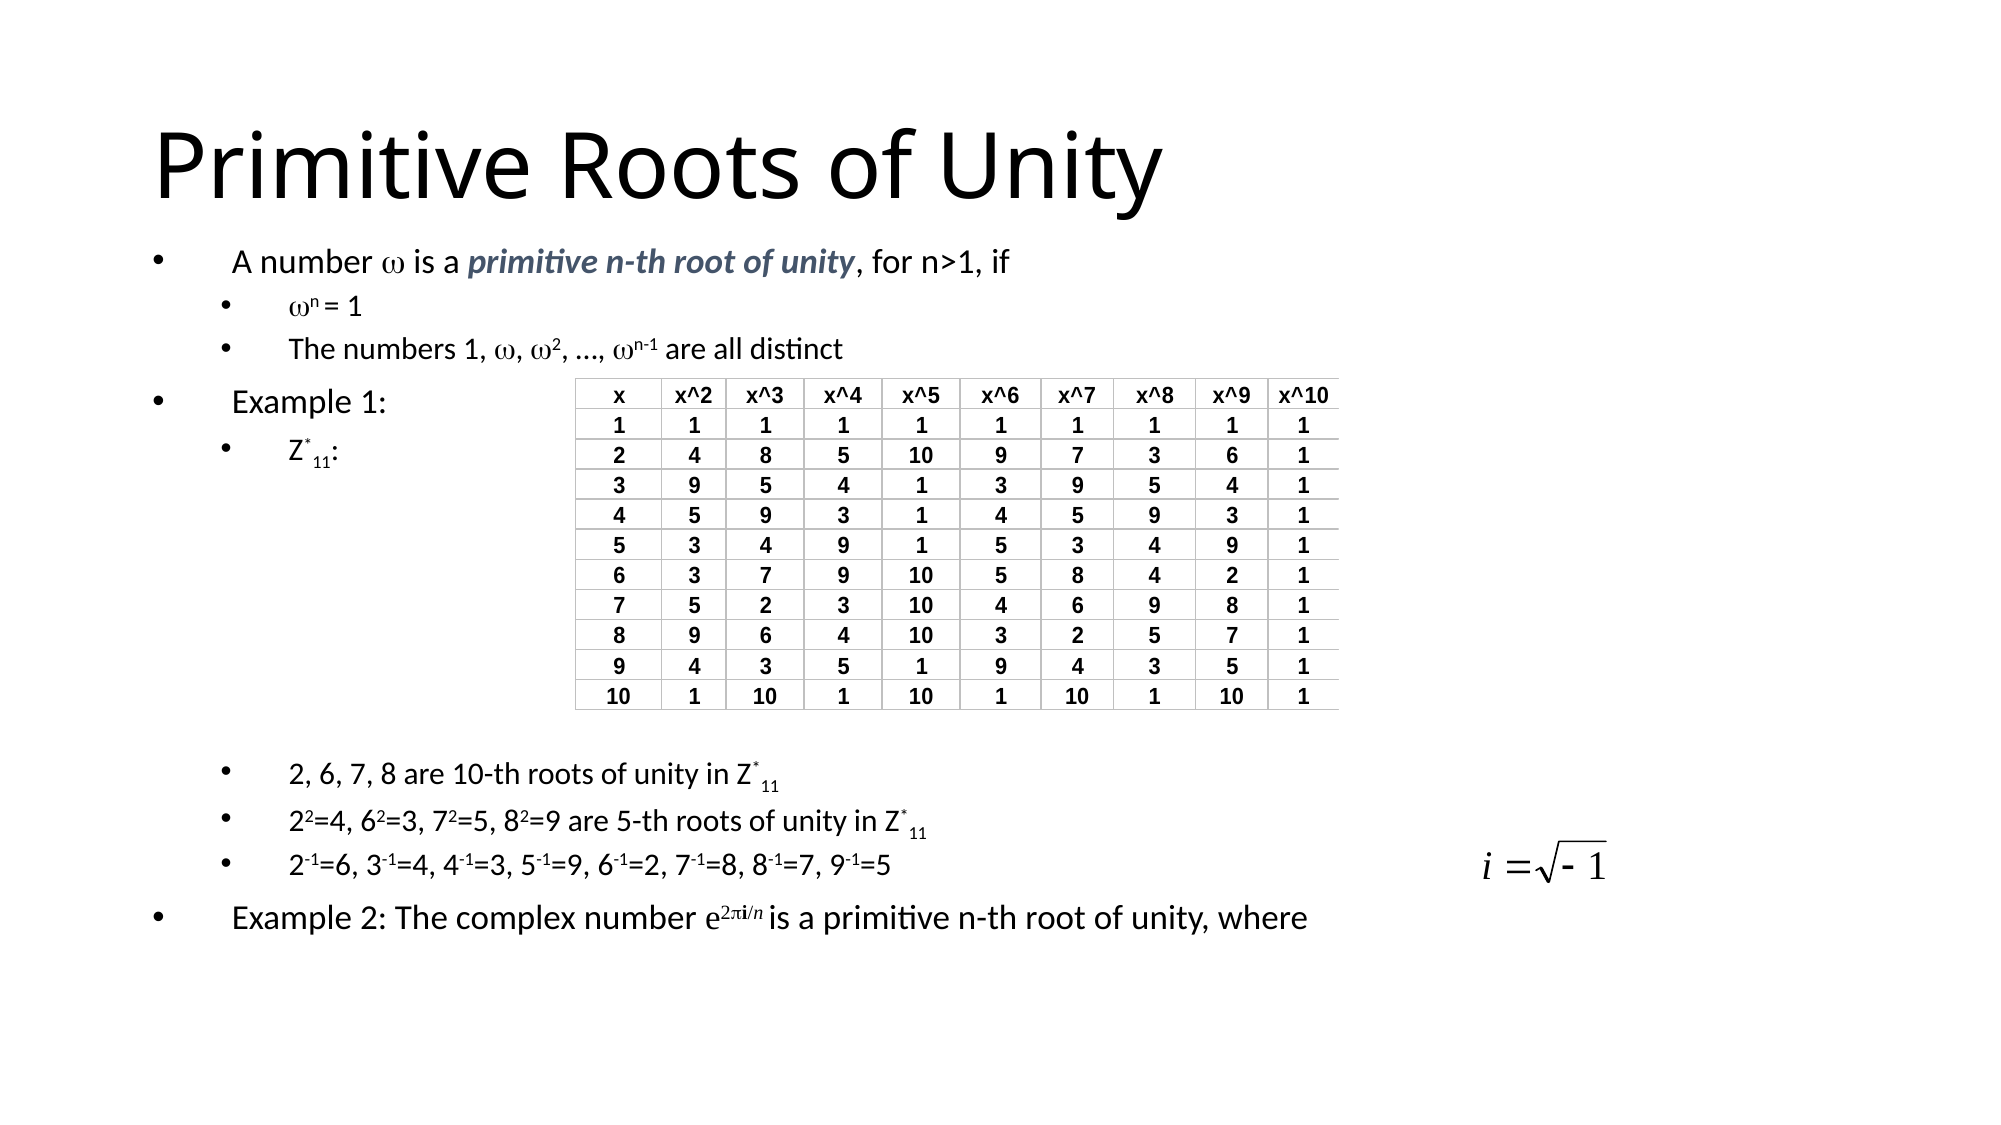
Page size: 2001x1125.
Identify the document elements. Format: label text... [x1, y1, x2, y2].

title Primitive Roots of Unity [137, 59, 1863, 235]
picture [574, 377, 1340, 710]
list A number w is a primitive n-th root of unity, for n>1, if wn = 1 The numbers 1, w, w2, …, wn-1 are all distinct Example 1: Z*11: 2, 6, 7, 8 are 10-th roots of unity in Z*11 22=4, 62=3, 72=5, 82=9 are 5-th roots of unity in Z*11 2-1=6, 3-1=4, 4-1=3, 5-1=9, 6-1=2, 7-1=8, 8-1=7, 9-1=5 Example 2: The complex number e2pi/n is a primitive n-th root of unity, where [137, 235, 1863, 950]
picture [1475, 831, 1615, 890]
